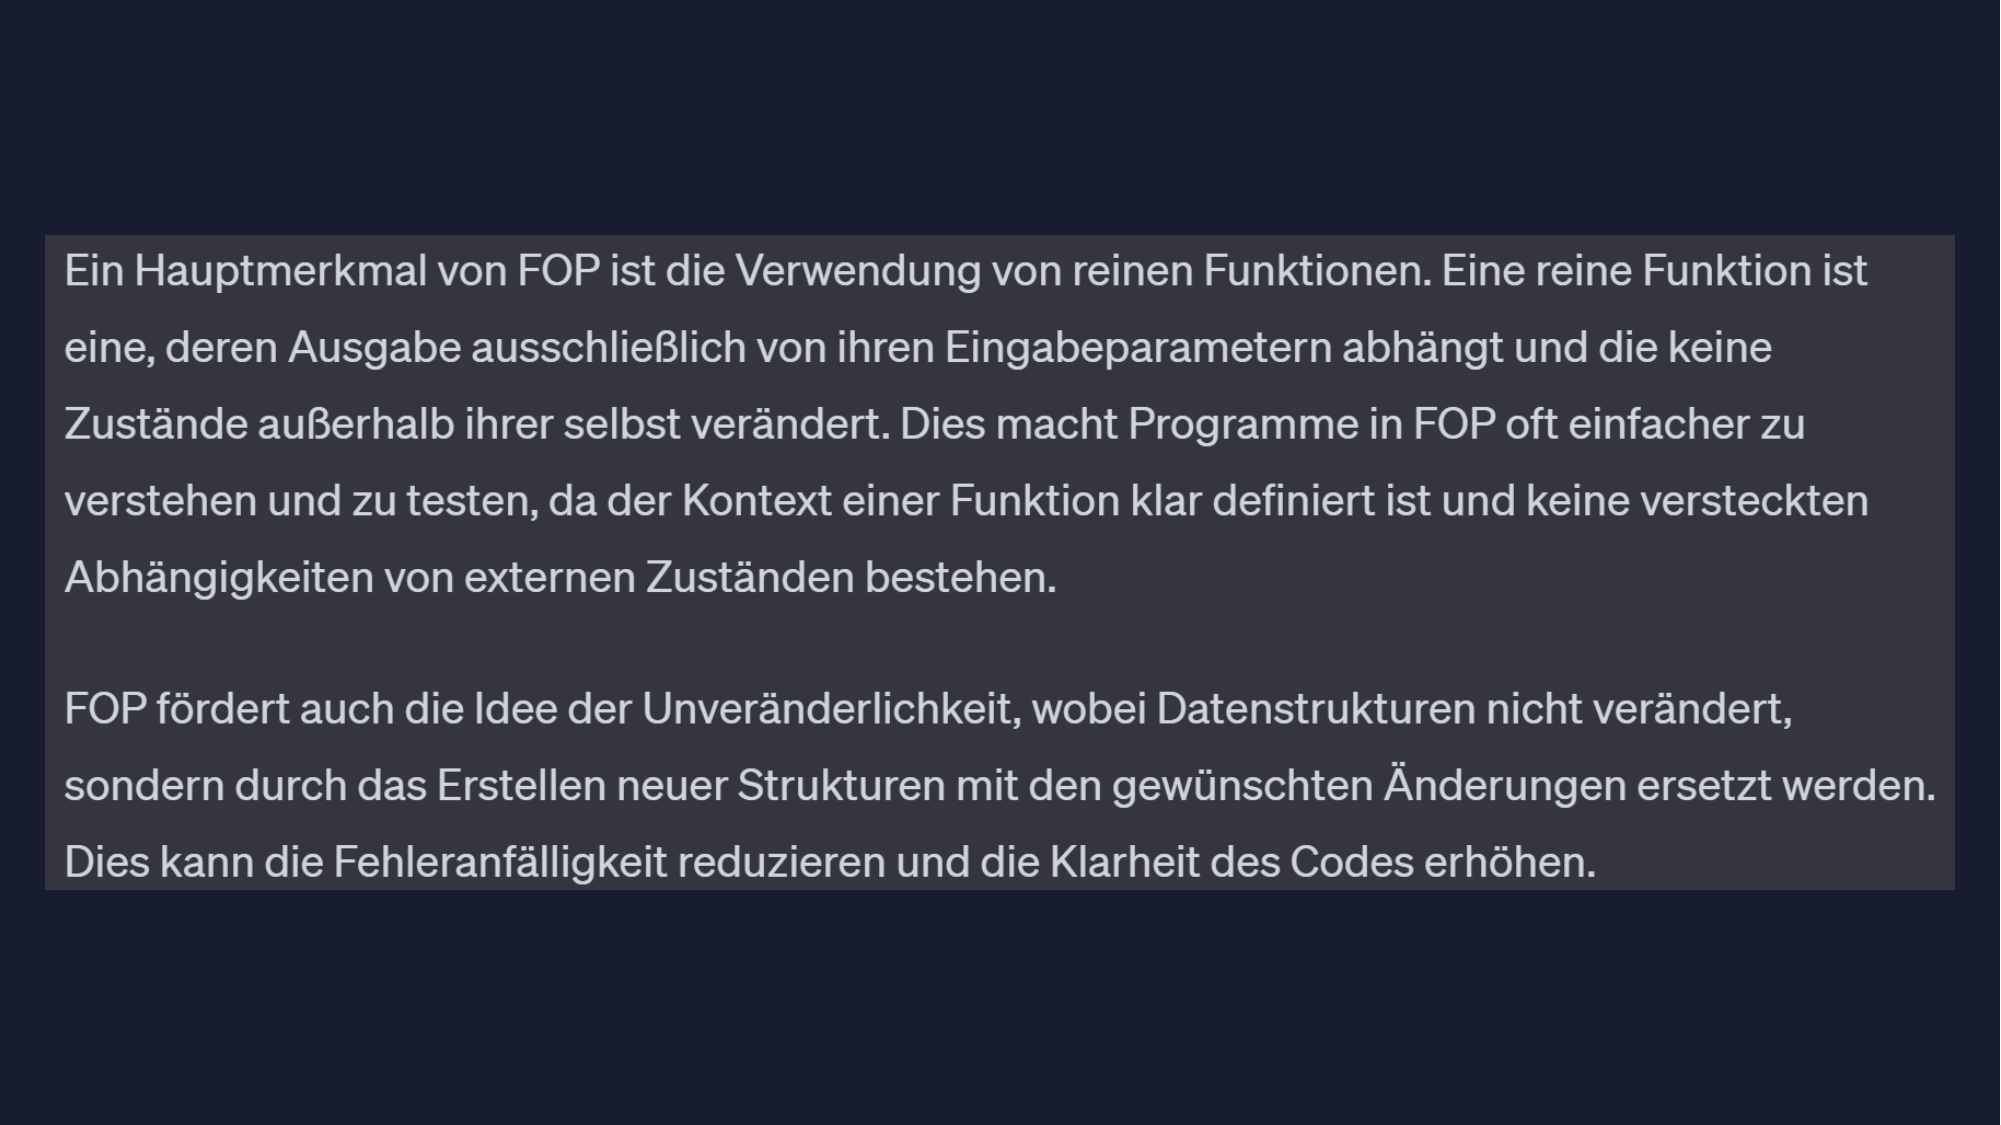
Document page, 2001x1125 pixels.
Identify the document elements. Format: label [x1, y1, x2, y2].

picture [44, 235, 1955, 890]
